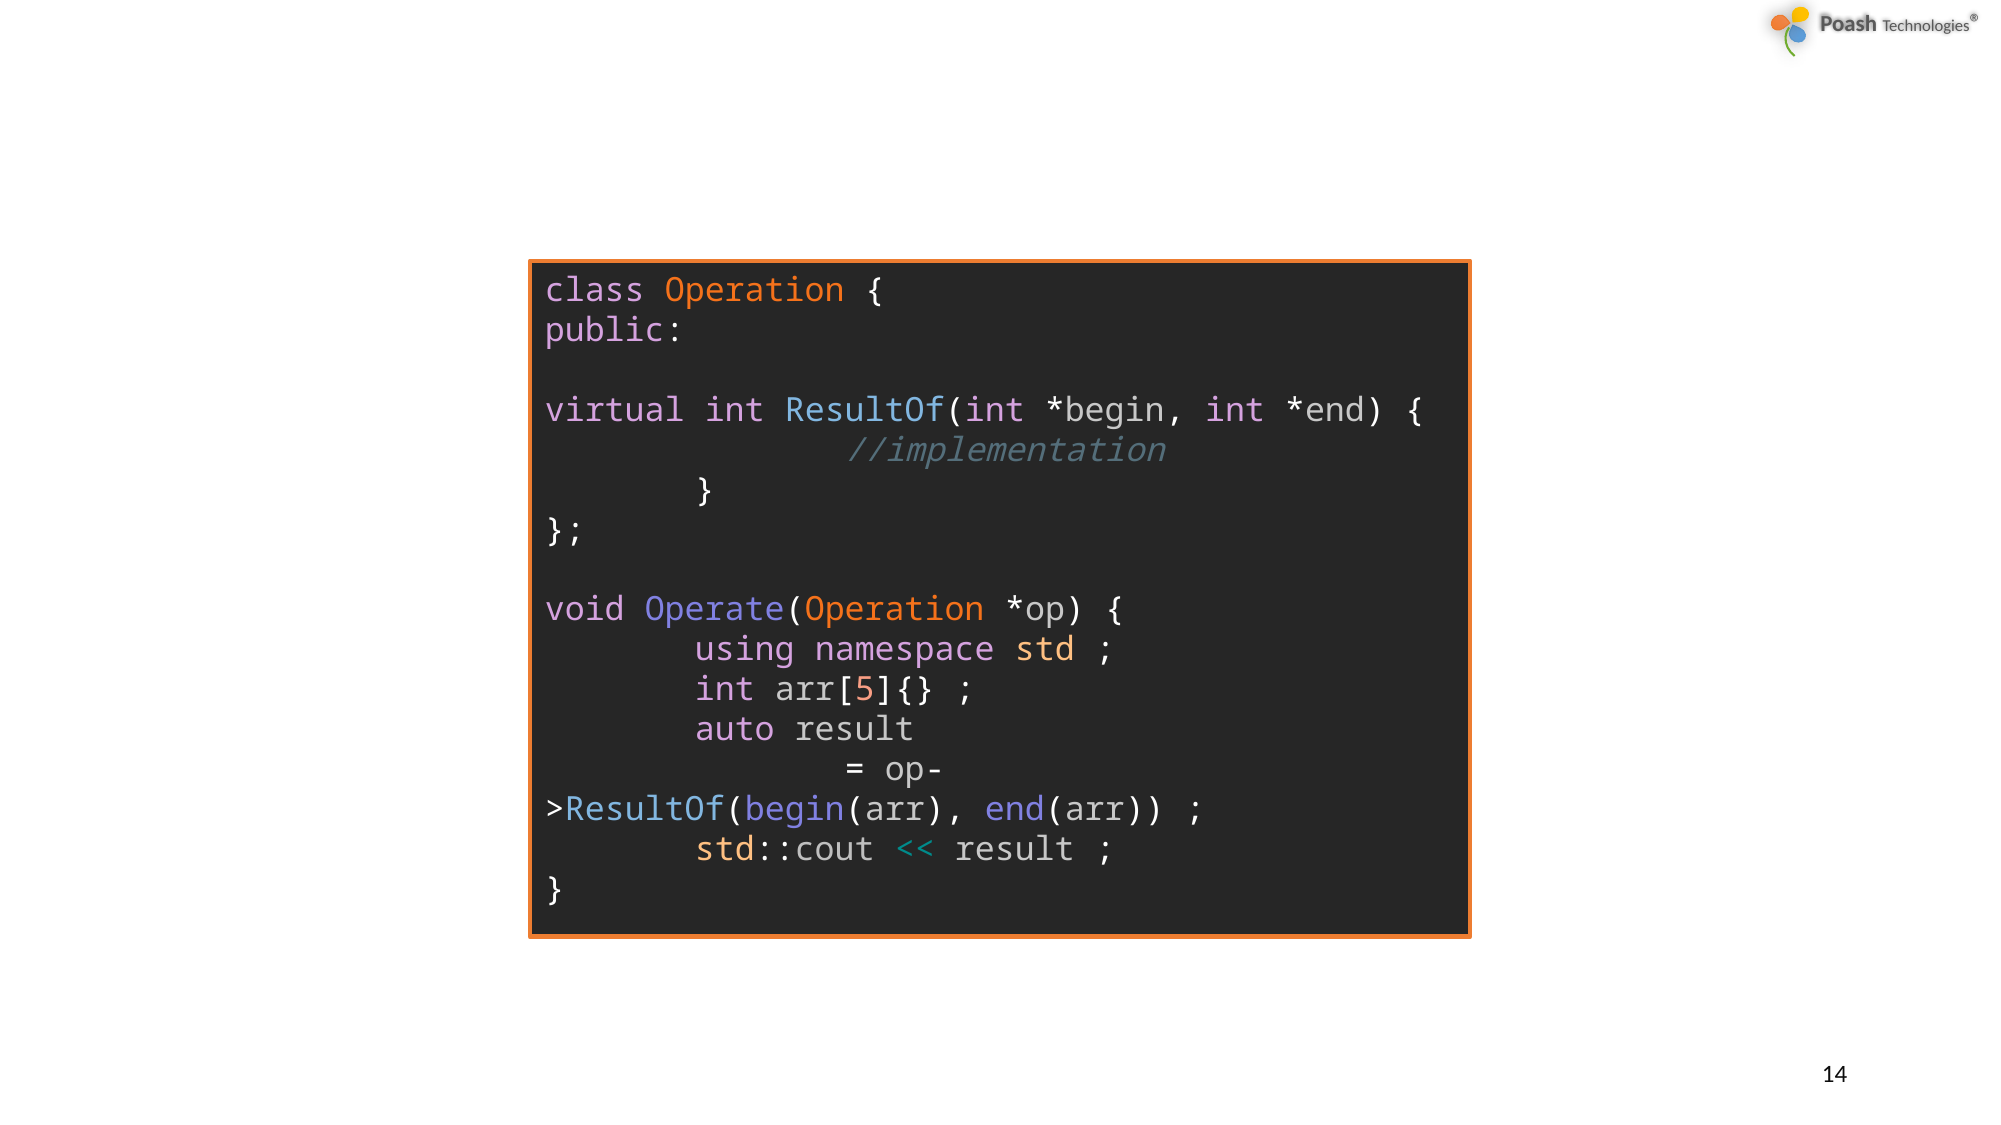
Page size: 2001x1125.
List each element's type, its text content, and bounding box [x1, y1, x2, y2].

text_box class Operation { public: virtual int ResultOf(int *begin, int *end) { //implementation } }; void Operate(Operation *op) { using namespace std ; int arr[5]{} ; auto result = op->ResultOf(begin(arr), end(arr)) ; std::cout << result ; } [530, 260, 1470, 937]
slide_number 14 [1412, 1042, 1863, 1103]
